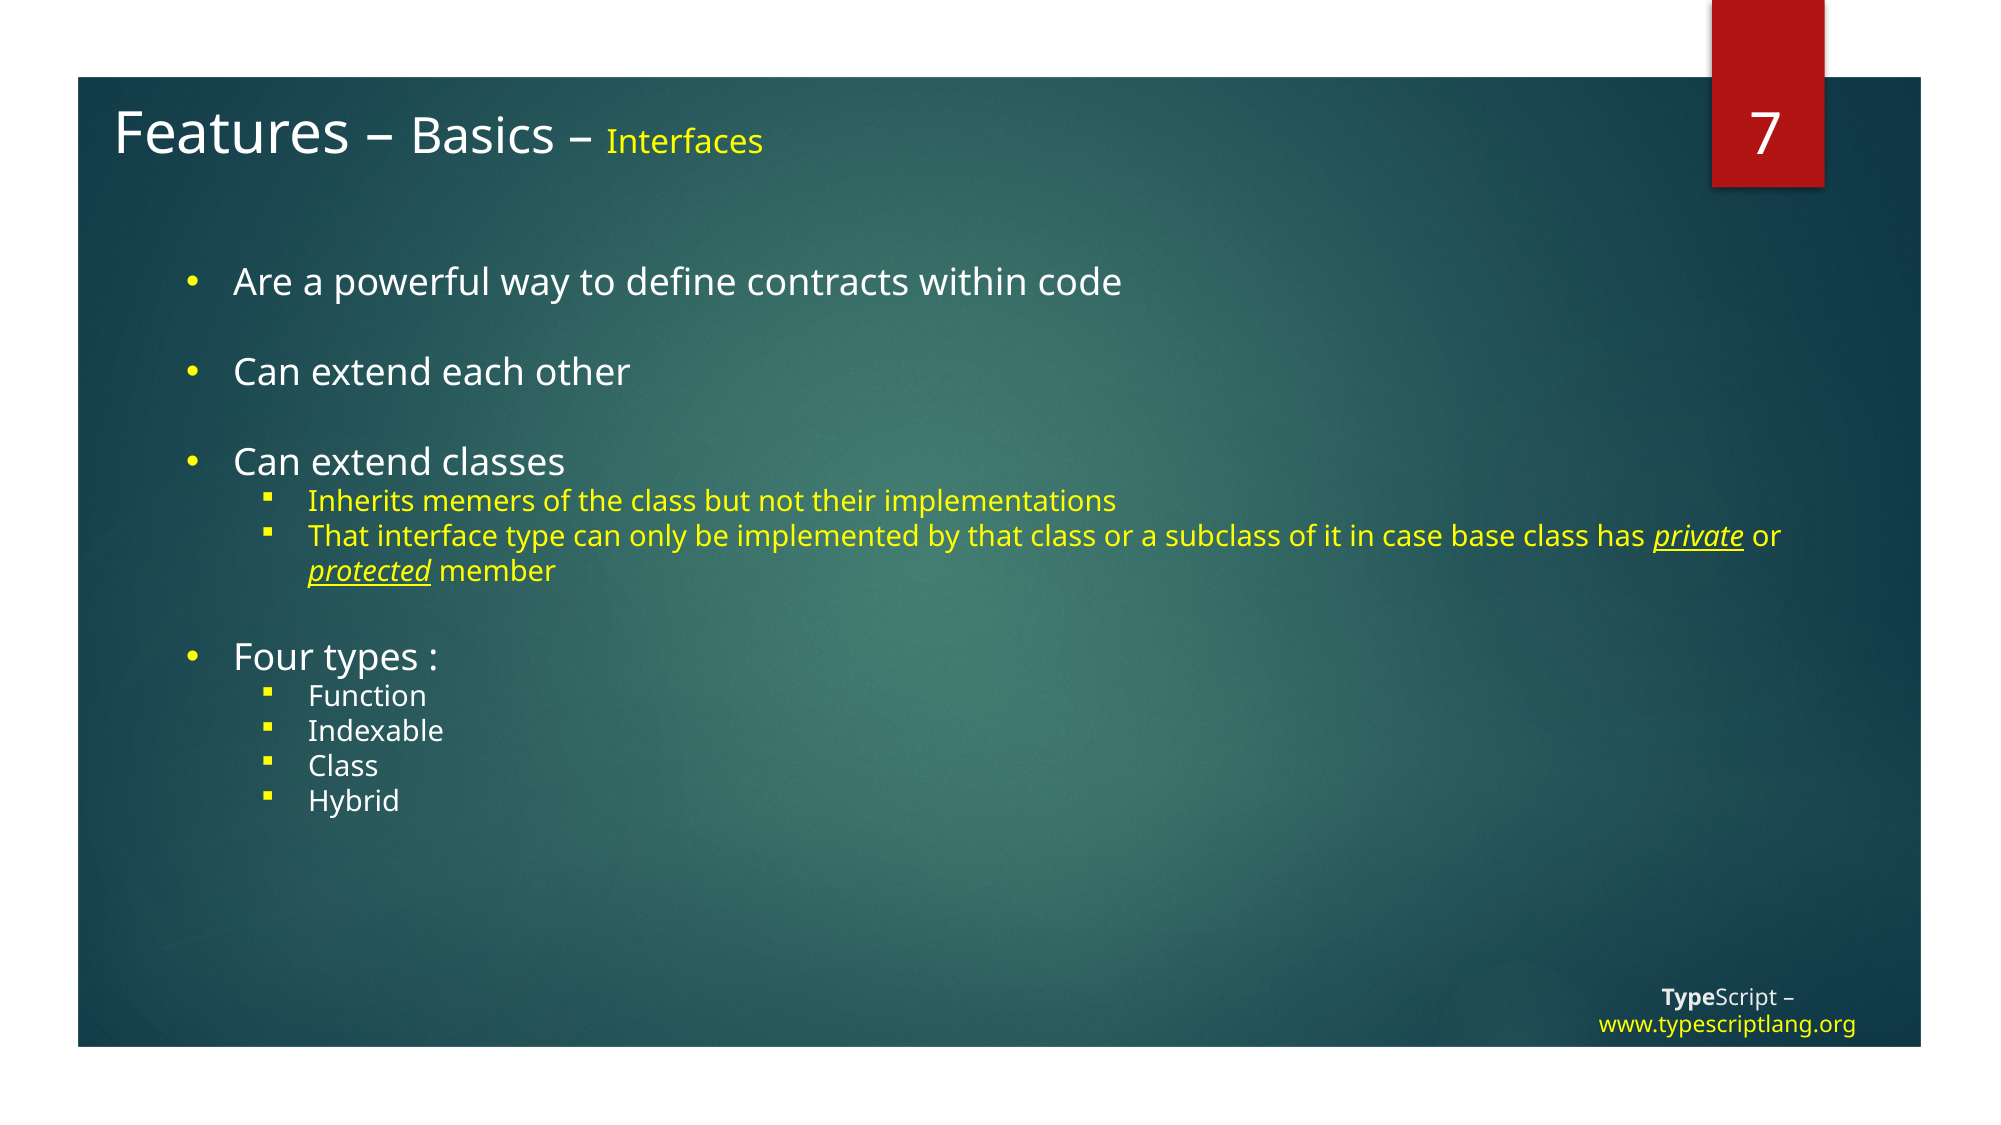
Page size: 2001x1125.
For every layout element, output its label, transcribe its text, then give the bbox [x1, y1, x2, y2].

text_box Are a powerful way to define contracts within code Can extend each other Can extend classes Inherits memers of the class but not their implementations That interface type can only be implemented by that class or a subclass of it in case base class has private or protected member Four types : Function Indexable Class Hybrid [171, 250, 1836, 960]
text_box Features – Basics – Interfaces [99, 88, 1679, 173]
slide_number 7 [1698, 48, 1836, 174]
title TypeScript – www.typescriptlang.org [1538, 1008, 1918, 1045]
